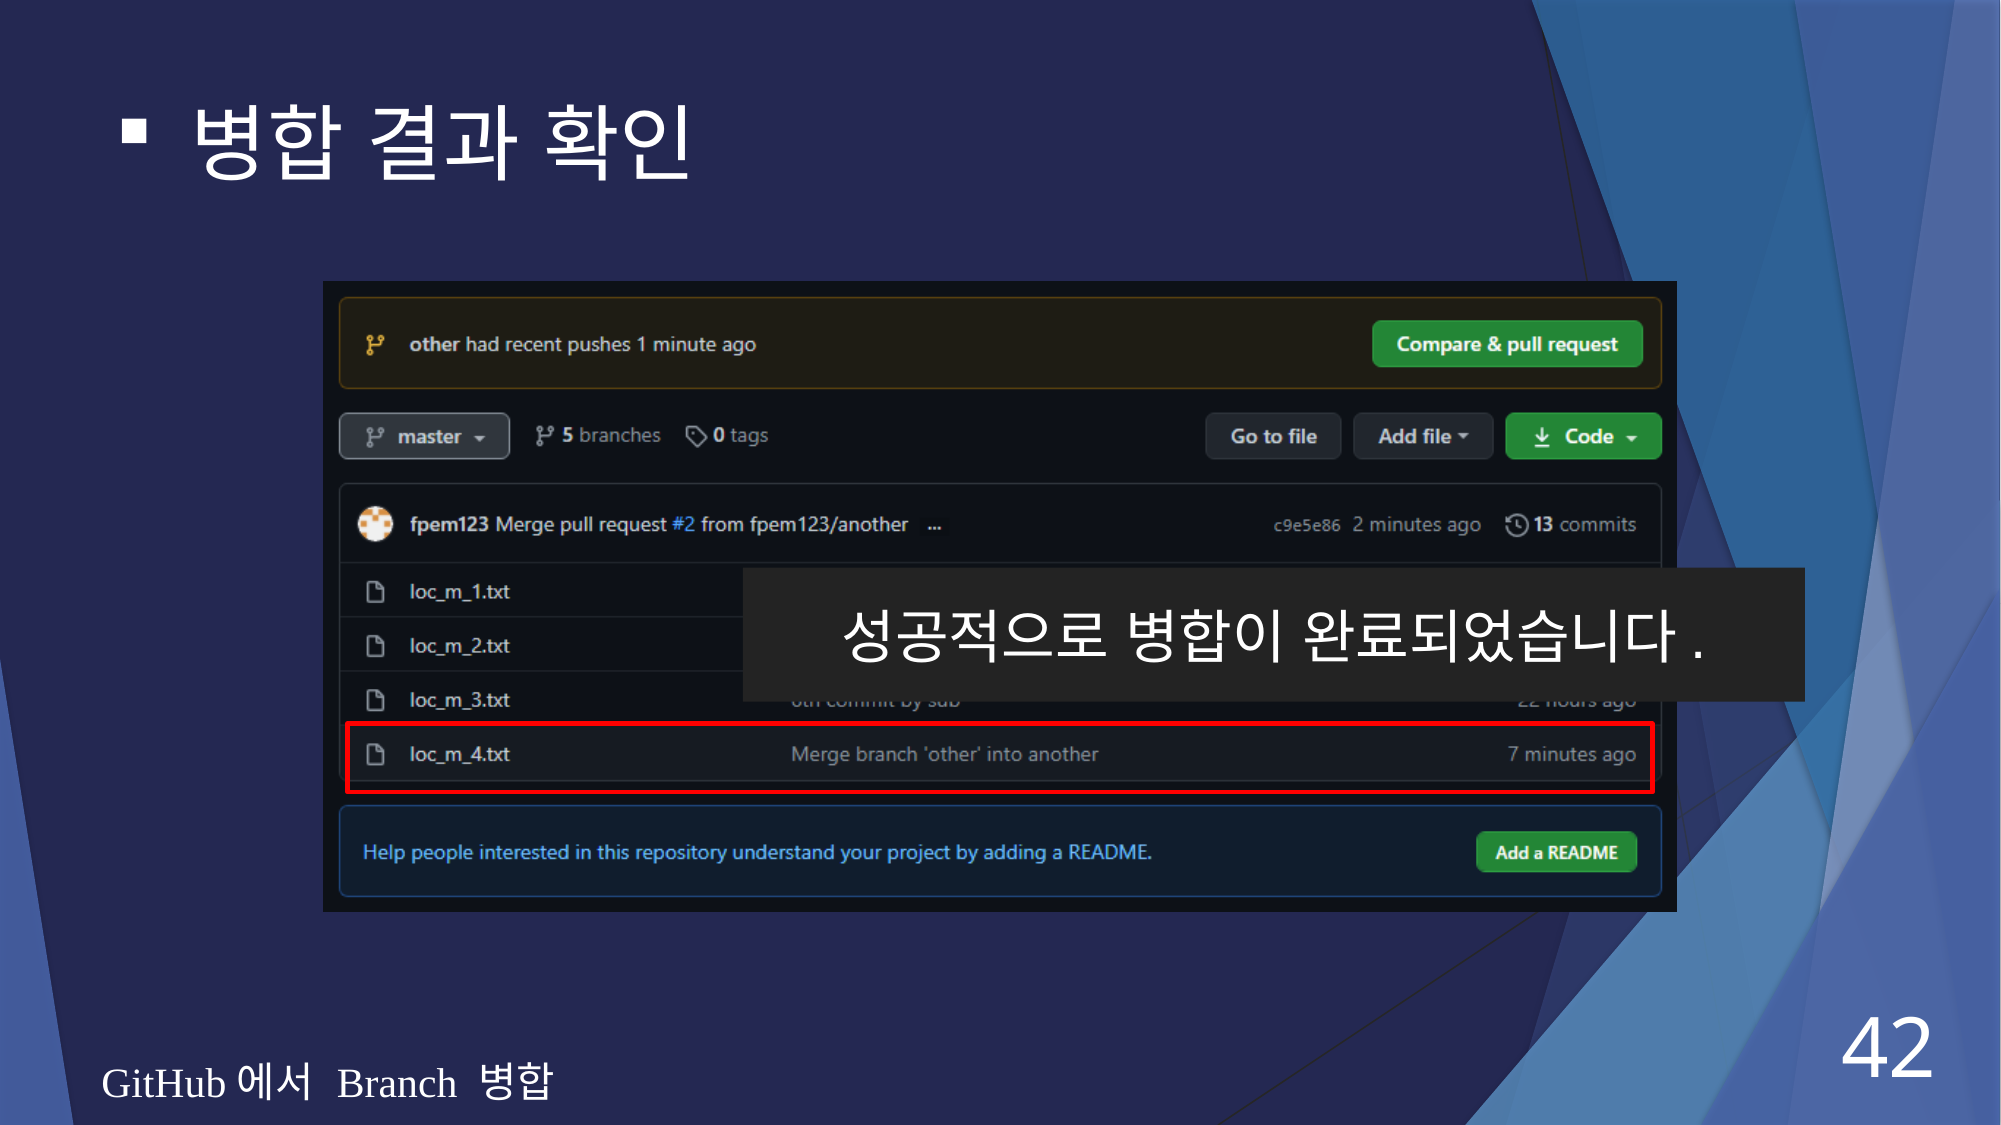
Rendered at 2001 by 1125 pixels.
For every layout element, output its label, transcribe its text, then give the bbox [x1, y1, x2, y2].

footer GitHub에서 Branch 병합 [86, 1050, 1120, 1111]
picture [322, 280, 1677, 913]
text_box 성공적으로 병합이 완료되었습니다. [1680, 566, 1806, 703]
text_box 병합 결과 확인 [101, 83, 1188, 199]
slide_number 42 [1804, 983, 1973, 1118]
